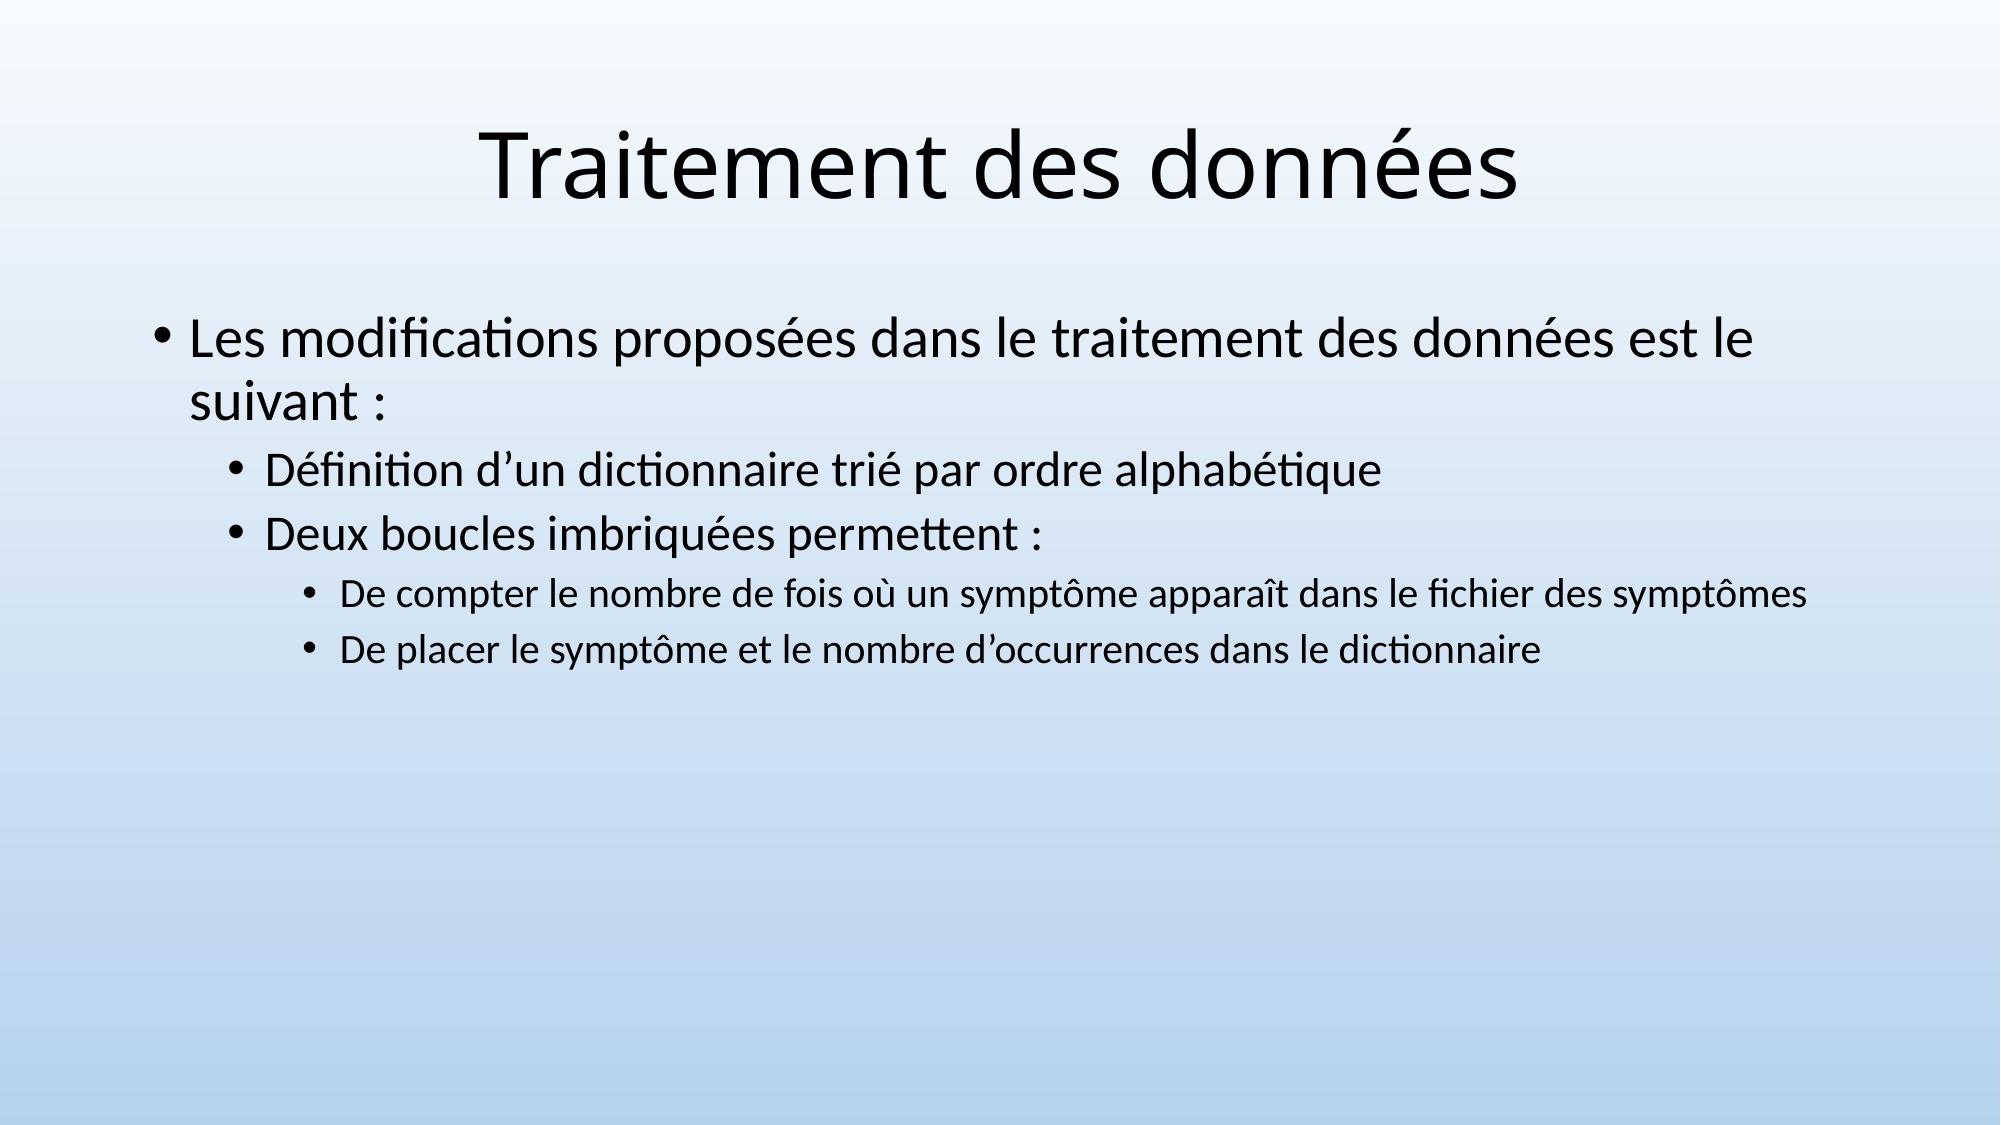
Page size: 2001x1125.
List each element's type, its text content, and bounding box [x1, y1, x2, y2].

title Traitement des données [137, 59, 1863, 278]
list Les modifications proposées dans le traitement des données est le suivant : Définition d’un dictionnaire trié par ordre alphabétique Deux boucles imbriquées permettent : De compter le nombre de fois où un symptôme apparaît dans le fichier des symptômes De placer le symptôme et le nombre d’occurrences dans le dictionnaire [137, 299, 1863, 1014]
